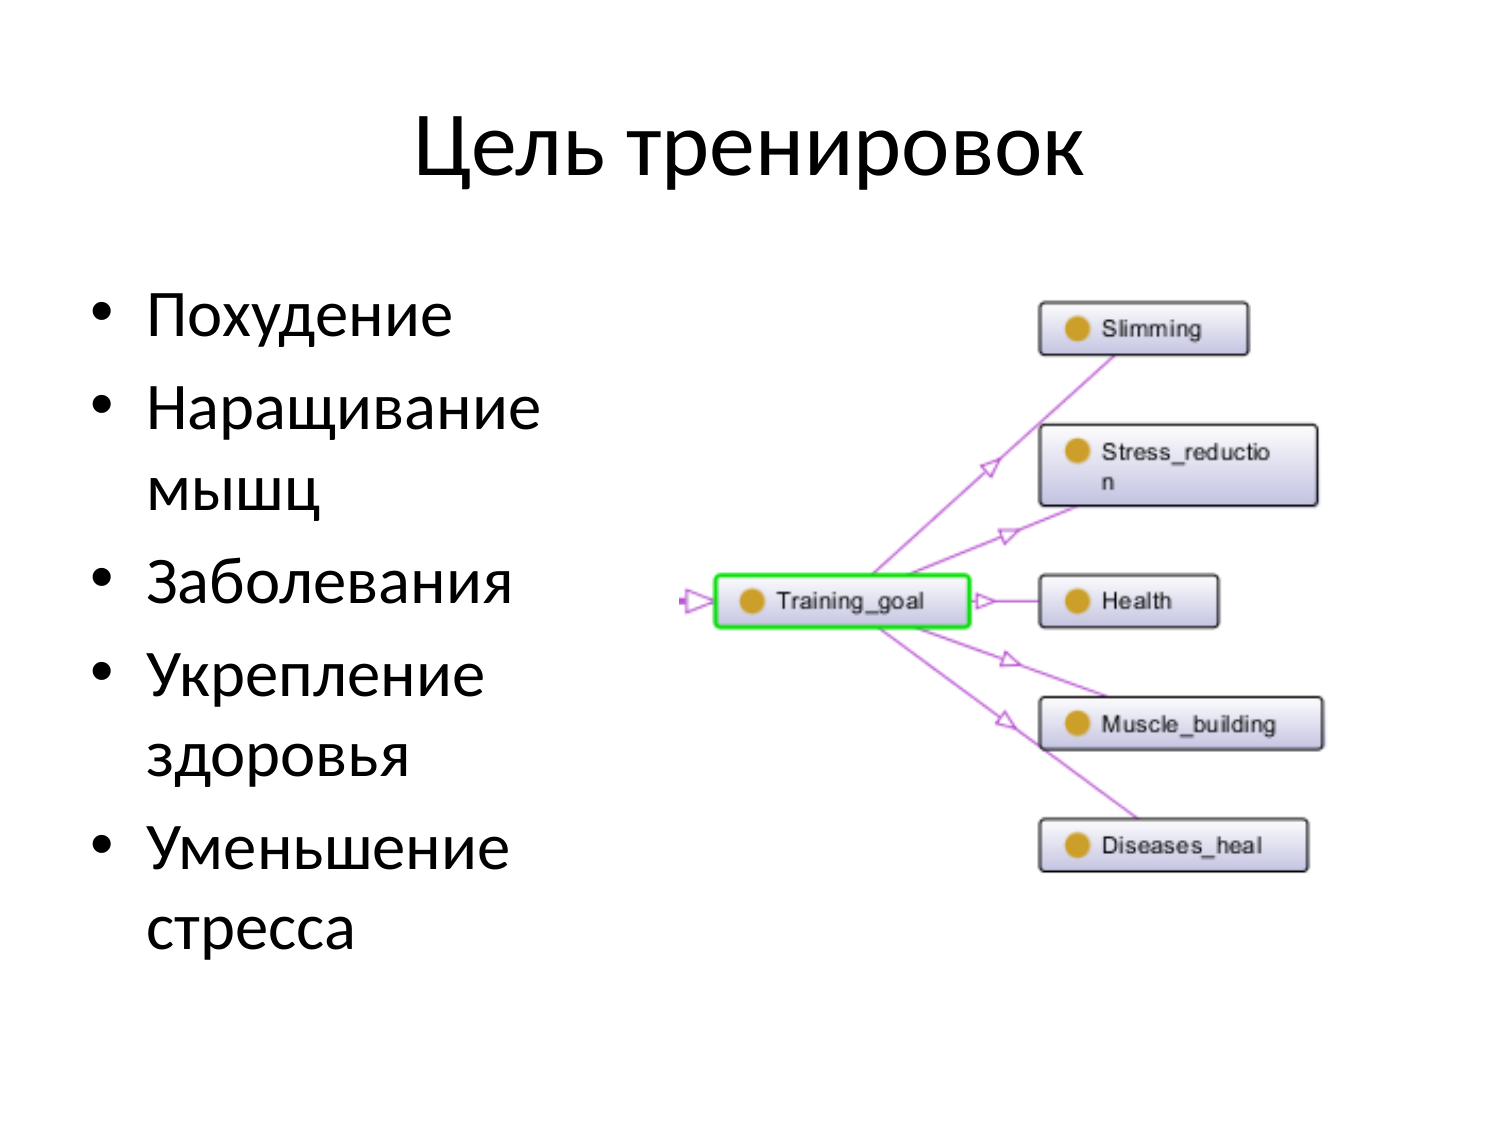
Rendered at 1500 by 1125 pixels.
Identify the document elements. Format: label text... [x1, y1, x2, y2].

title Цель тренировок [75, 45, 1425, 233]
list Похудение Наращивание мышц Заболевания Укрепление здоровья Уменьшение стресса [75, 262, 739, 1005]
picture [678, 266, 1386, 906]
